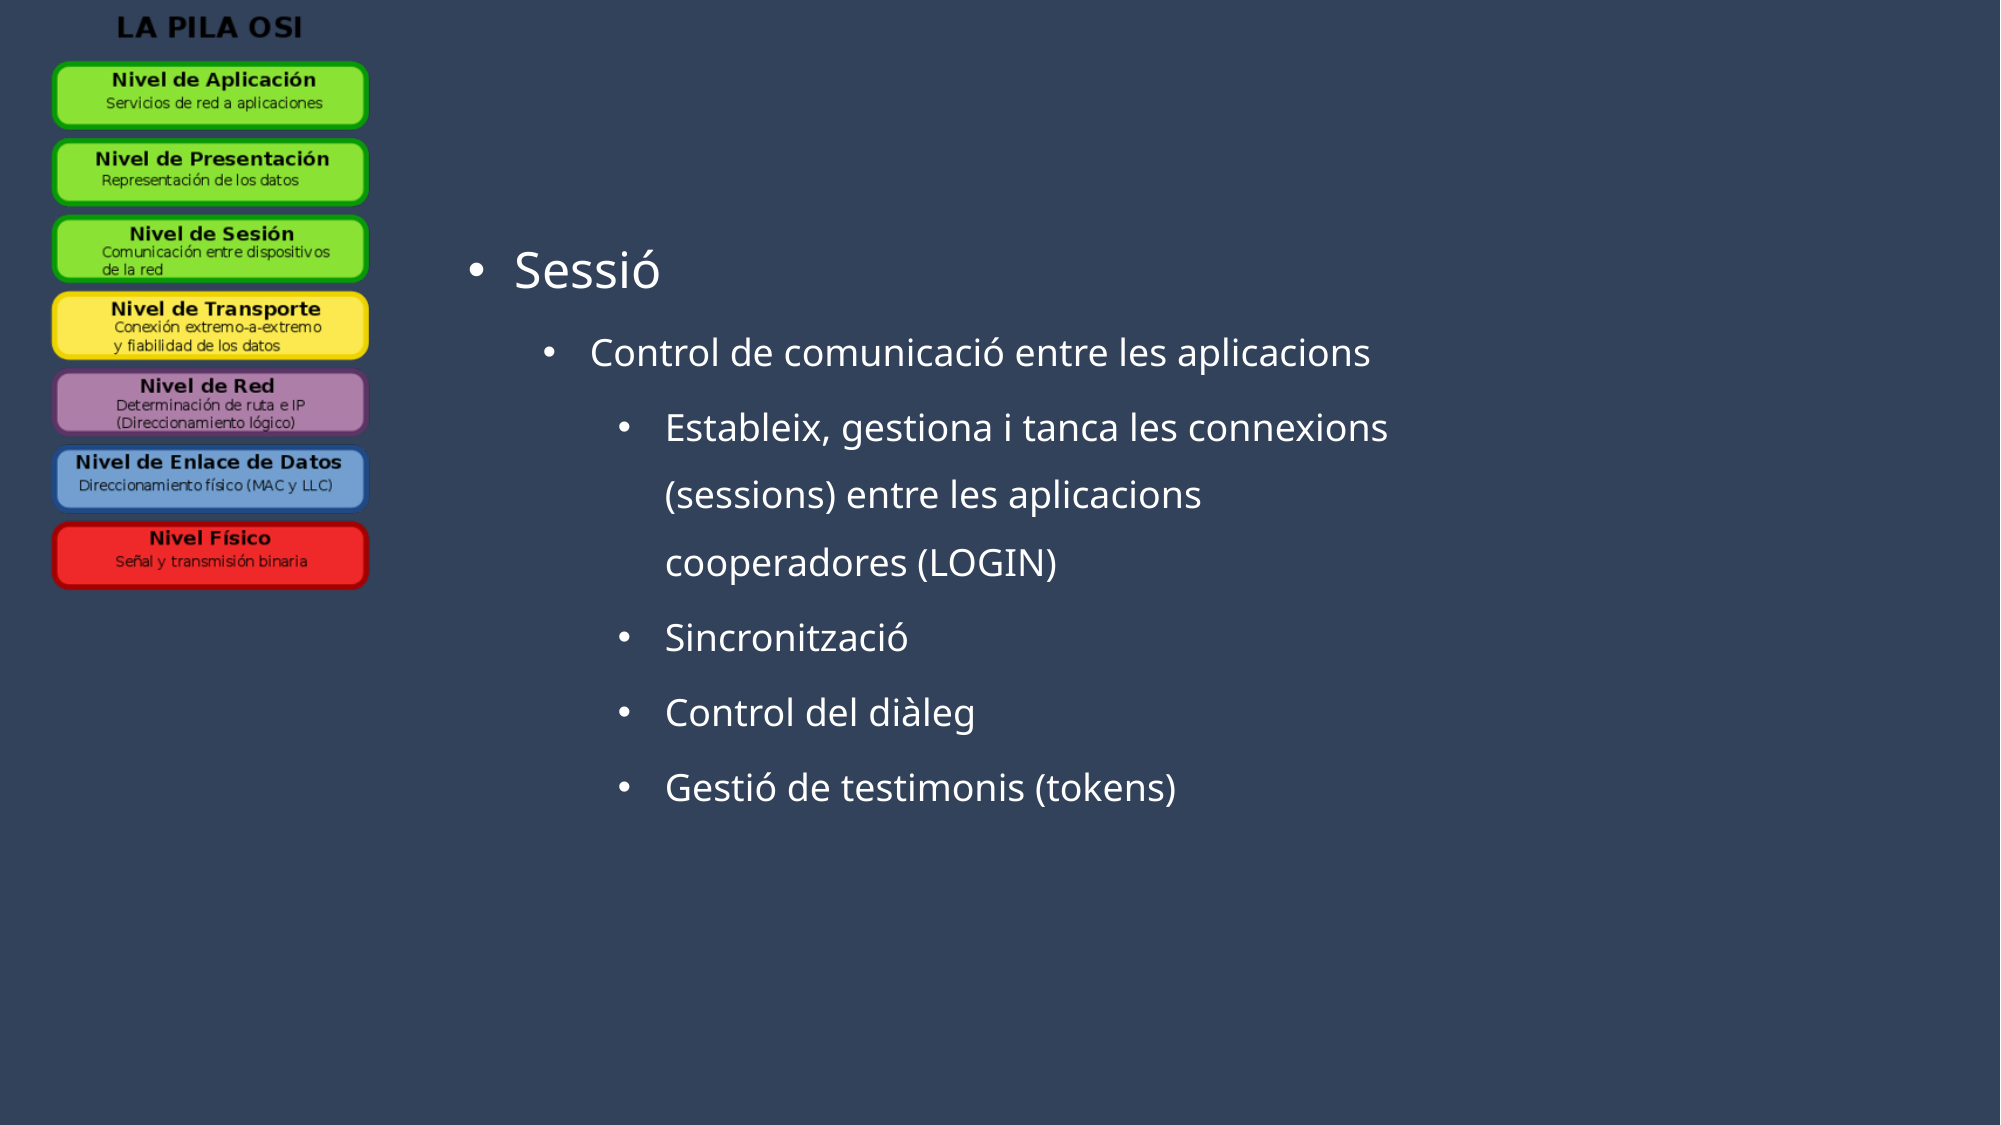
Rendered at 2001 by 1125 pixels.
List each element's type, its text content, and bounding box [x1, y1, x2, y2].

text_box Sessió Control de comunicació entre les aplicacions Estableix, gestiona i tanca les connexions (sessions) entre les aplicacions cooperadores (LOGIN) Sincronització Control del diàleg Gestió de testimonis (tokens) [452, 201, 1461, 817]
picture [0, 0, 703, 624]
